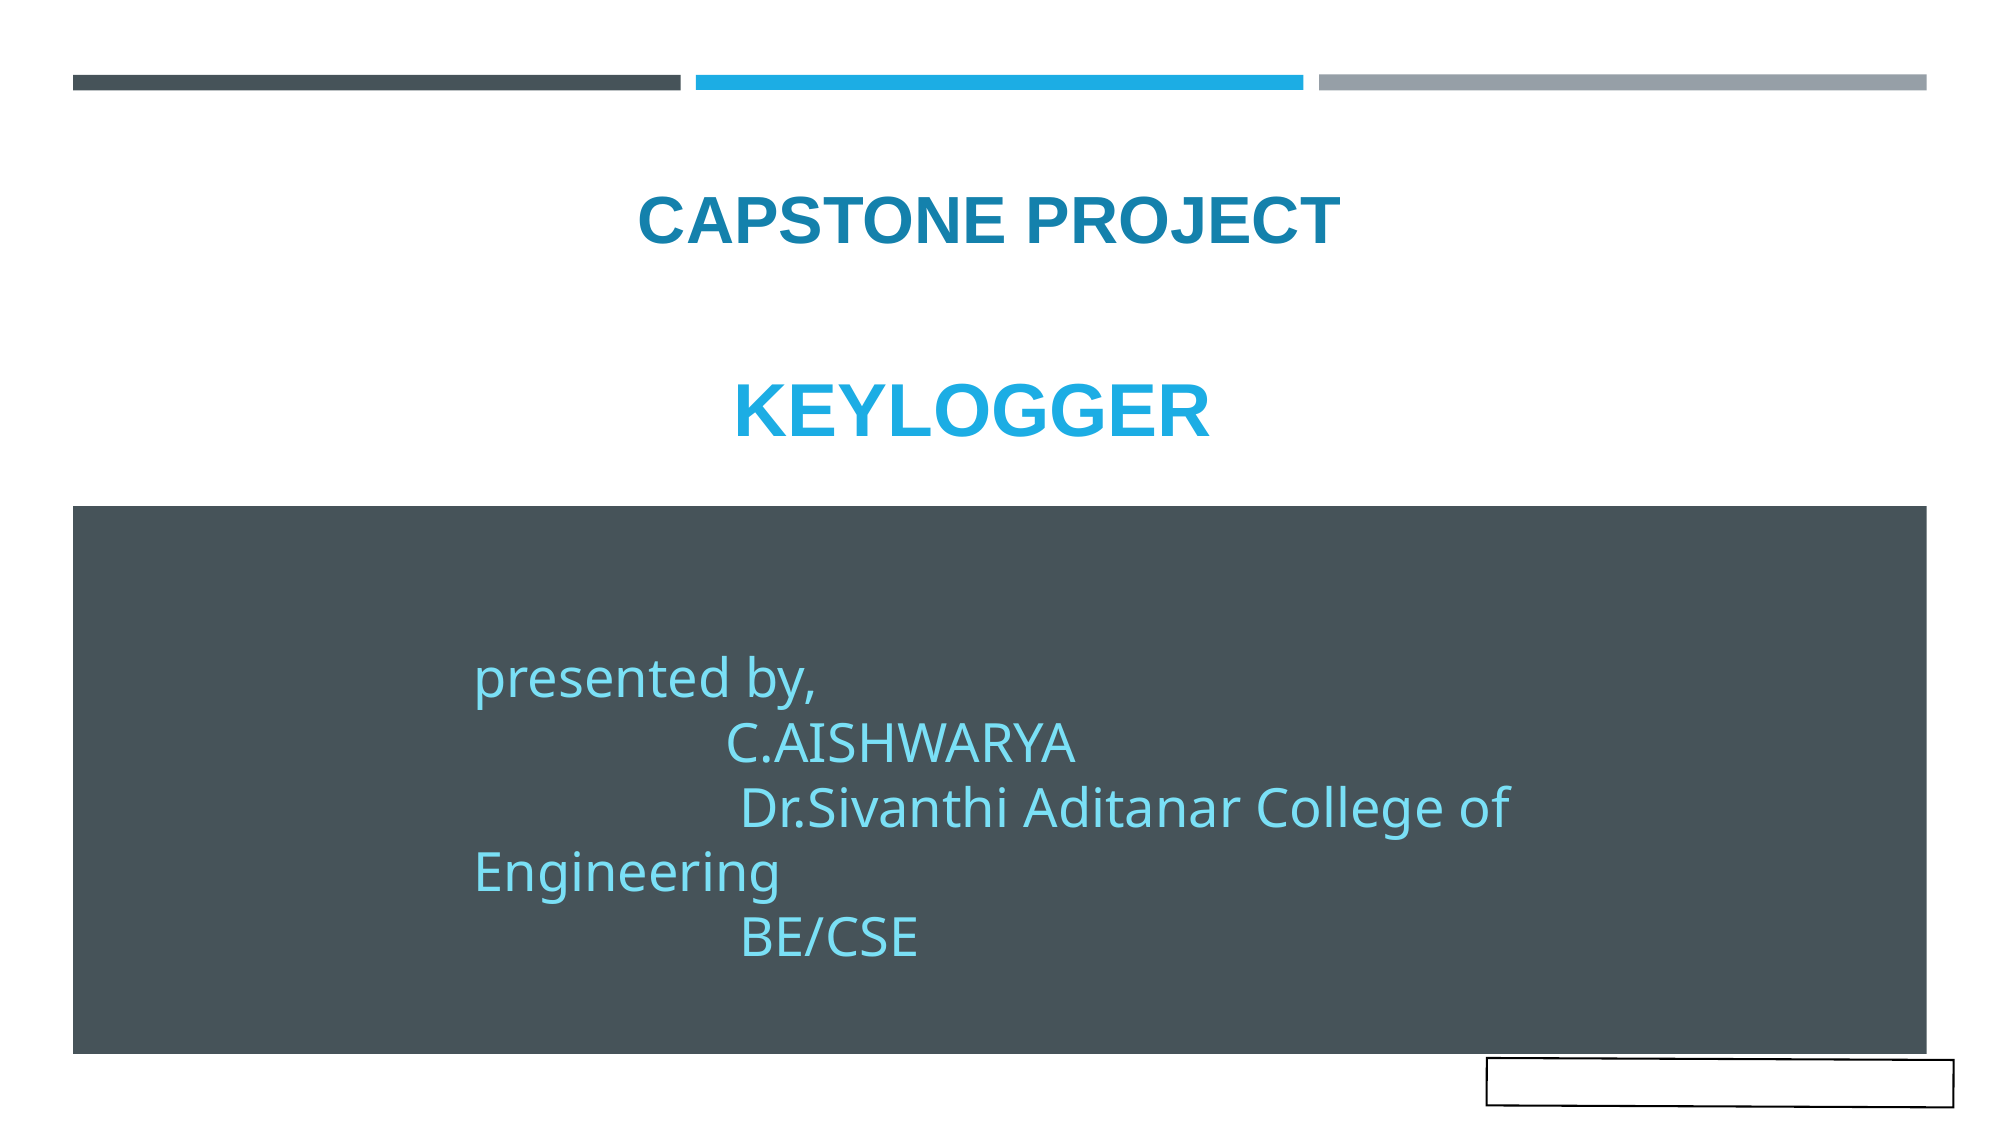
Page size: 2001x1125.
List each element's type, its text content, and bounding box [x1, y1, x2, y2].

text_box [931, 493, 1072, 552]
text_box CAPSTONE PROJECT [0, 169, 2000, 265]
text_box [1486, 1057, 1954, 1108]
text_box presented by, C.AISHWARYA Dr.Sivanthi Aditanar College of Engineering BE/CSE [458, 635, 1620, 976]
title KEYLOGGER [222, 298, 1724, 460]
